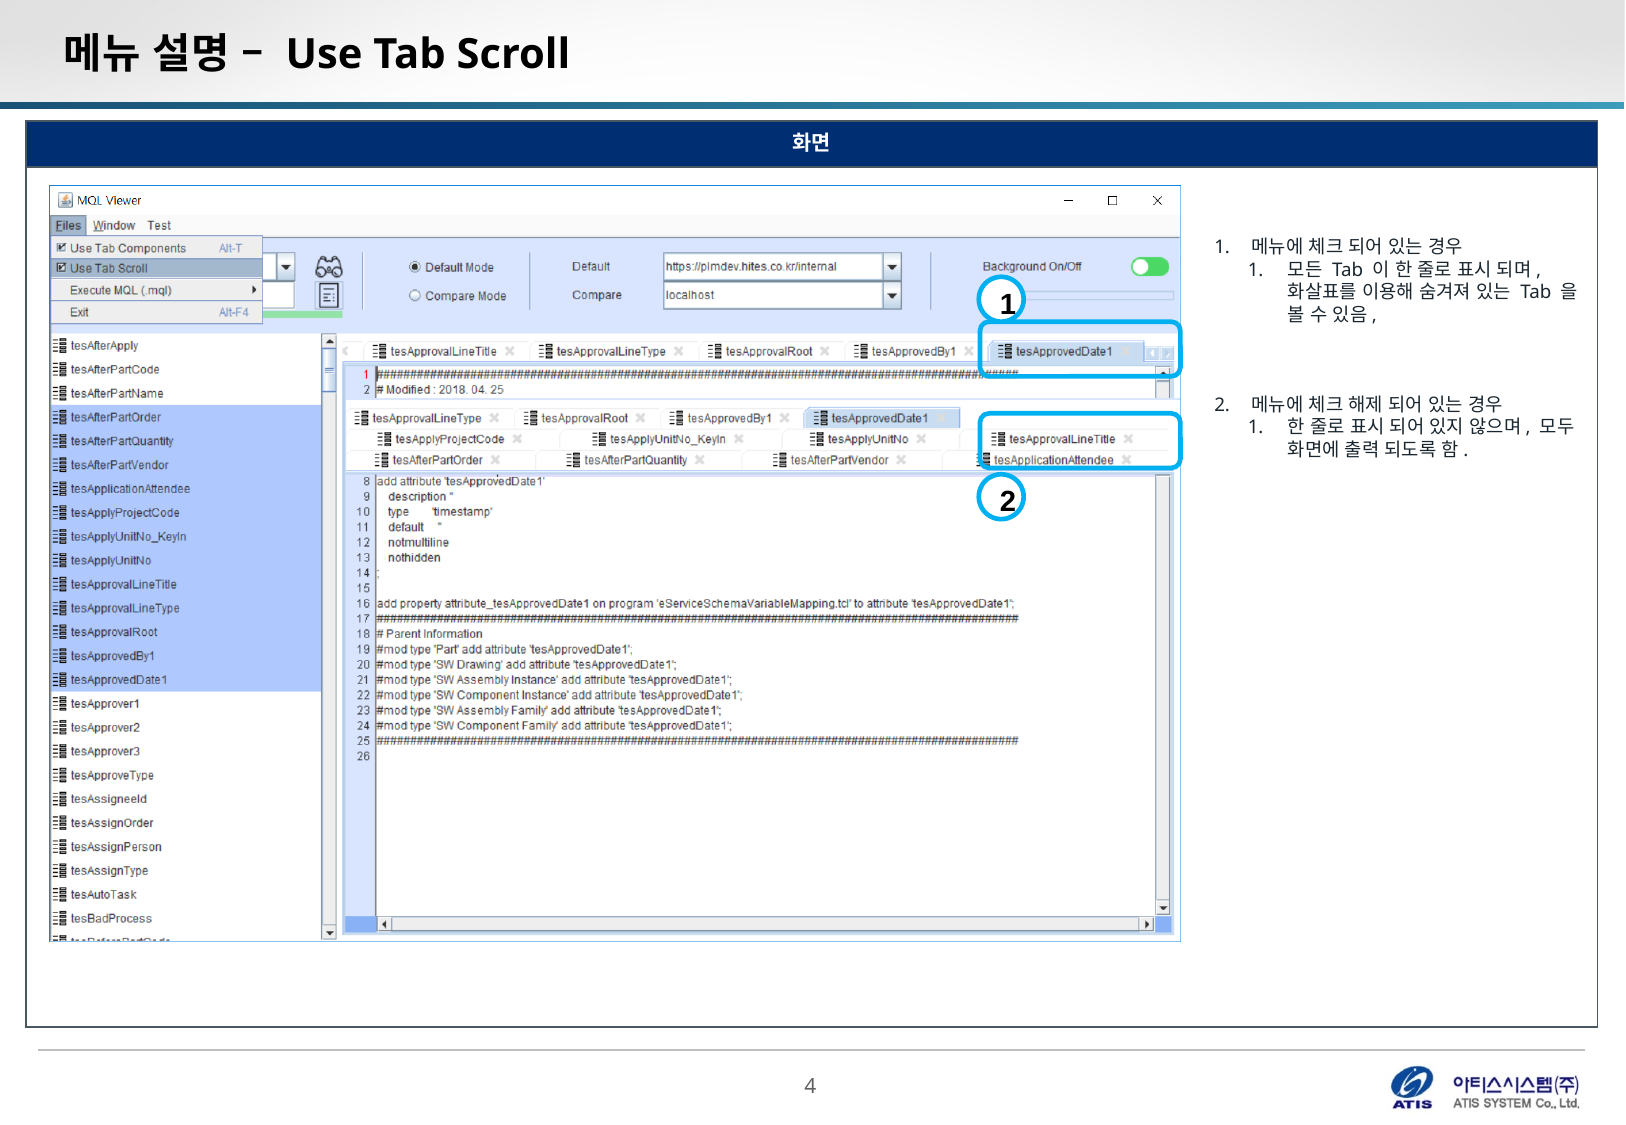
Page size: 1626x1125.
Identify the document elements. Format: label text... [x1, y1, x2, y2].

text_box 메뉴에 체크 되어 있는 경우 모든 Tab 이 한 줄로 표시 되며, 화살표를 이용해 숨겨져 있는 Tab 을 볼 수 있음, 메뉴에 체크 해제 되어 있는 경우 한 줄로 표시 되어 있지 않으며, 모두 화면에 출력 되도록 함. [1199, 182, 1595, 956]
picture [0, 0, 1625, 102]
picture [48, 184, 1181, 942]
picture [983, 416, 1177, 465]
picture [982, 477, 1021, 516]
picture [982, 280, 1021, 319]
title 메뉴 설명 – Use Tab Scroll [48, 19, 947, 85]
picture [1382, 1062, 1585, 1115]
picture [983, 325, 1177, 373]
slide_number 3 [778, 1063, 843, 1104]
